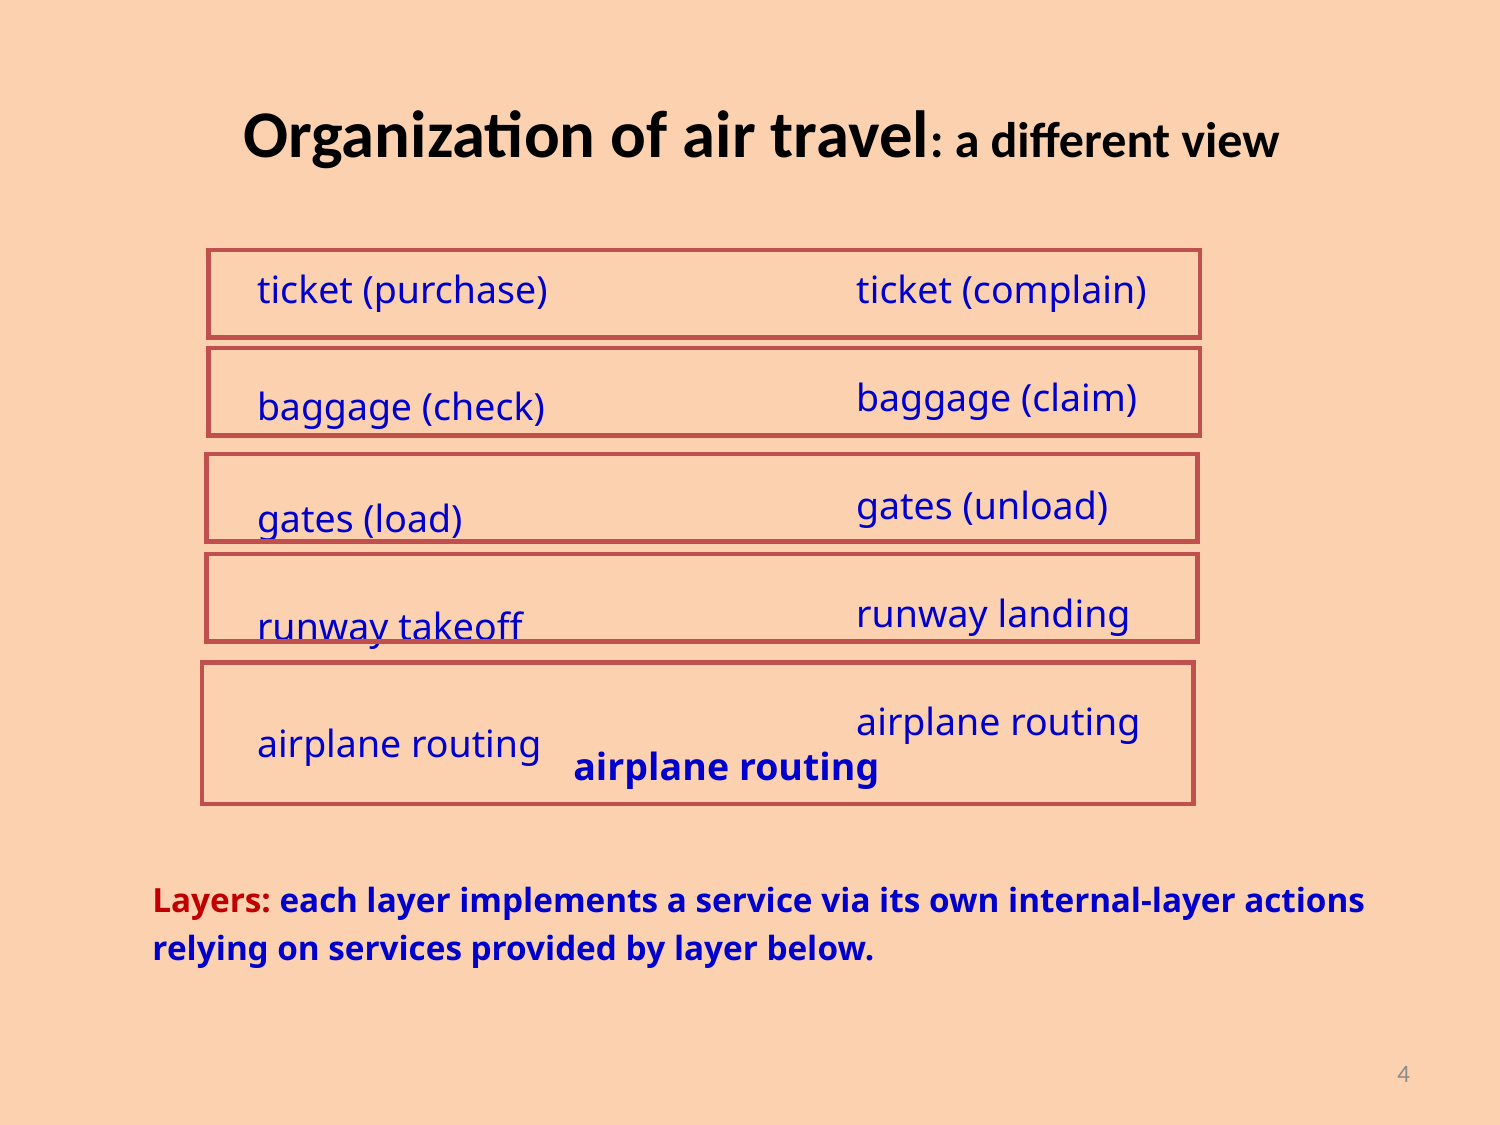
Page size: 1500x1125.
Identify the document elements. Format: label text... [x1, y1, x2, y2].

text_box Layers: each layer implements a service via its own internal-layer actions relying on services provided by layer below. [137, 864, 1413, 1000]
slide_number 4 [1074, 1042, 1425, 1103]
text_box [201, 244, 1201, 838]
text_box Organization of air travel: a different view [87, 37, 1436, 225]
